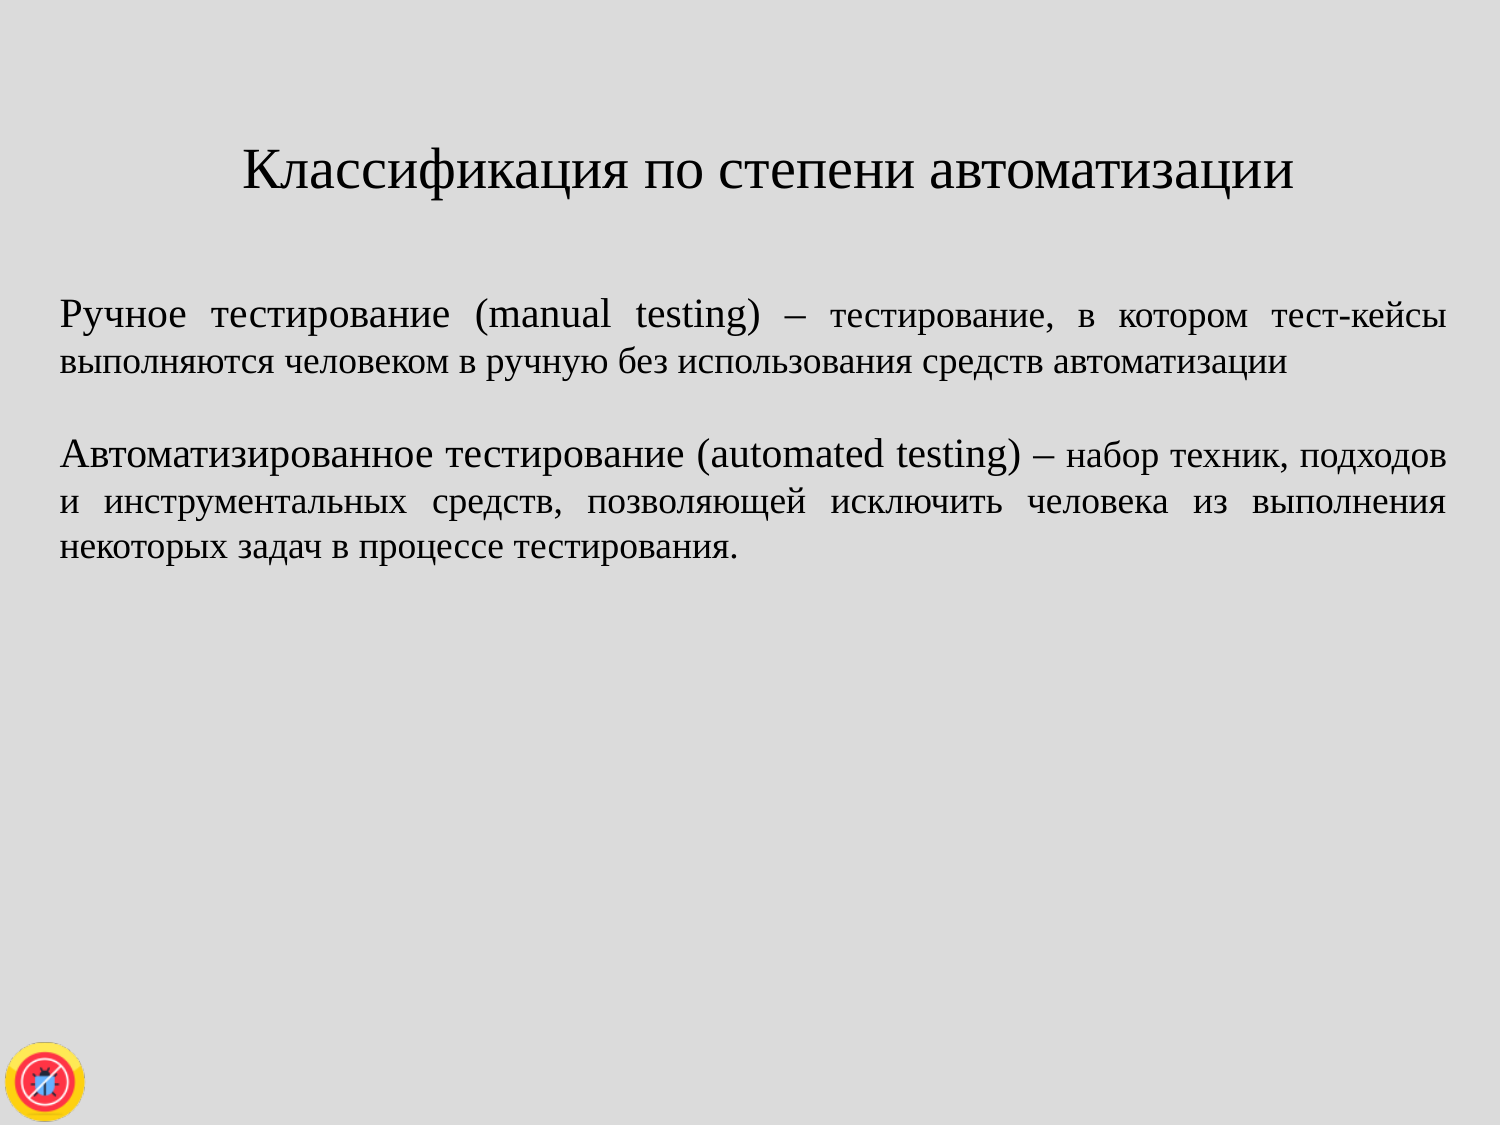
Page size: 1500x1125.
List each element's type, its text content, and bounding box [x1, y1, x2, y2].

text_box Ручное тестирование (manual testing) – тестирование, в котором тест-кейсы выполняются человеком в ручную без использования средств автоматизации Автоматизированное тестирование (automated testing) – набор техник, подходов и инструментальных средств, позволяющей исключить человека из выполнения некоторых задач в процессе тестирования. [44, 278, 1463, 619]
picture [3, 1040, 87, 1124]
text_box Классификация по степени автоматизации [59, 122, 1478, 208]
